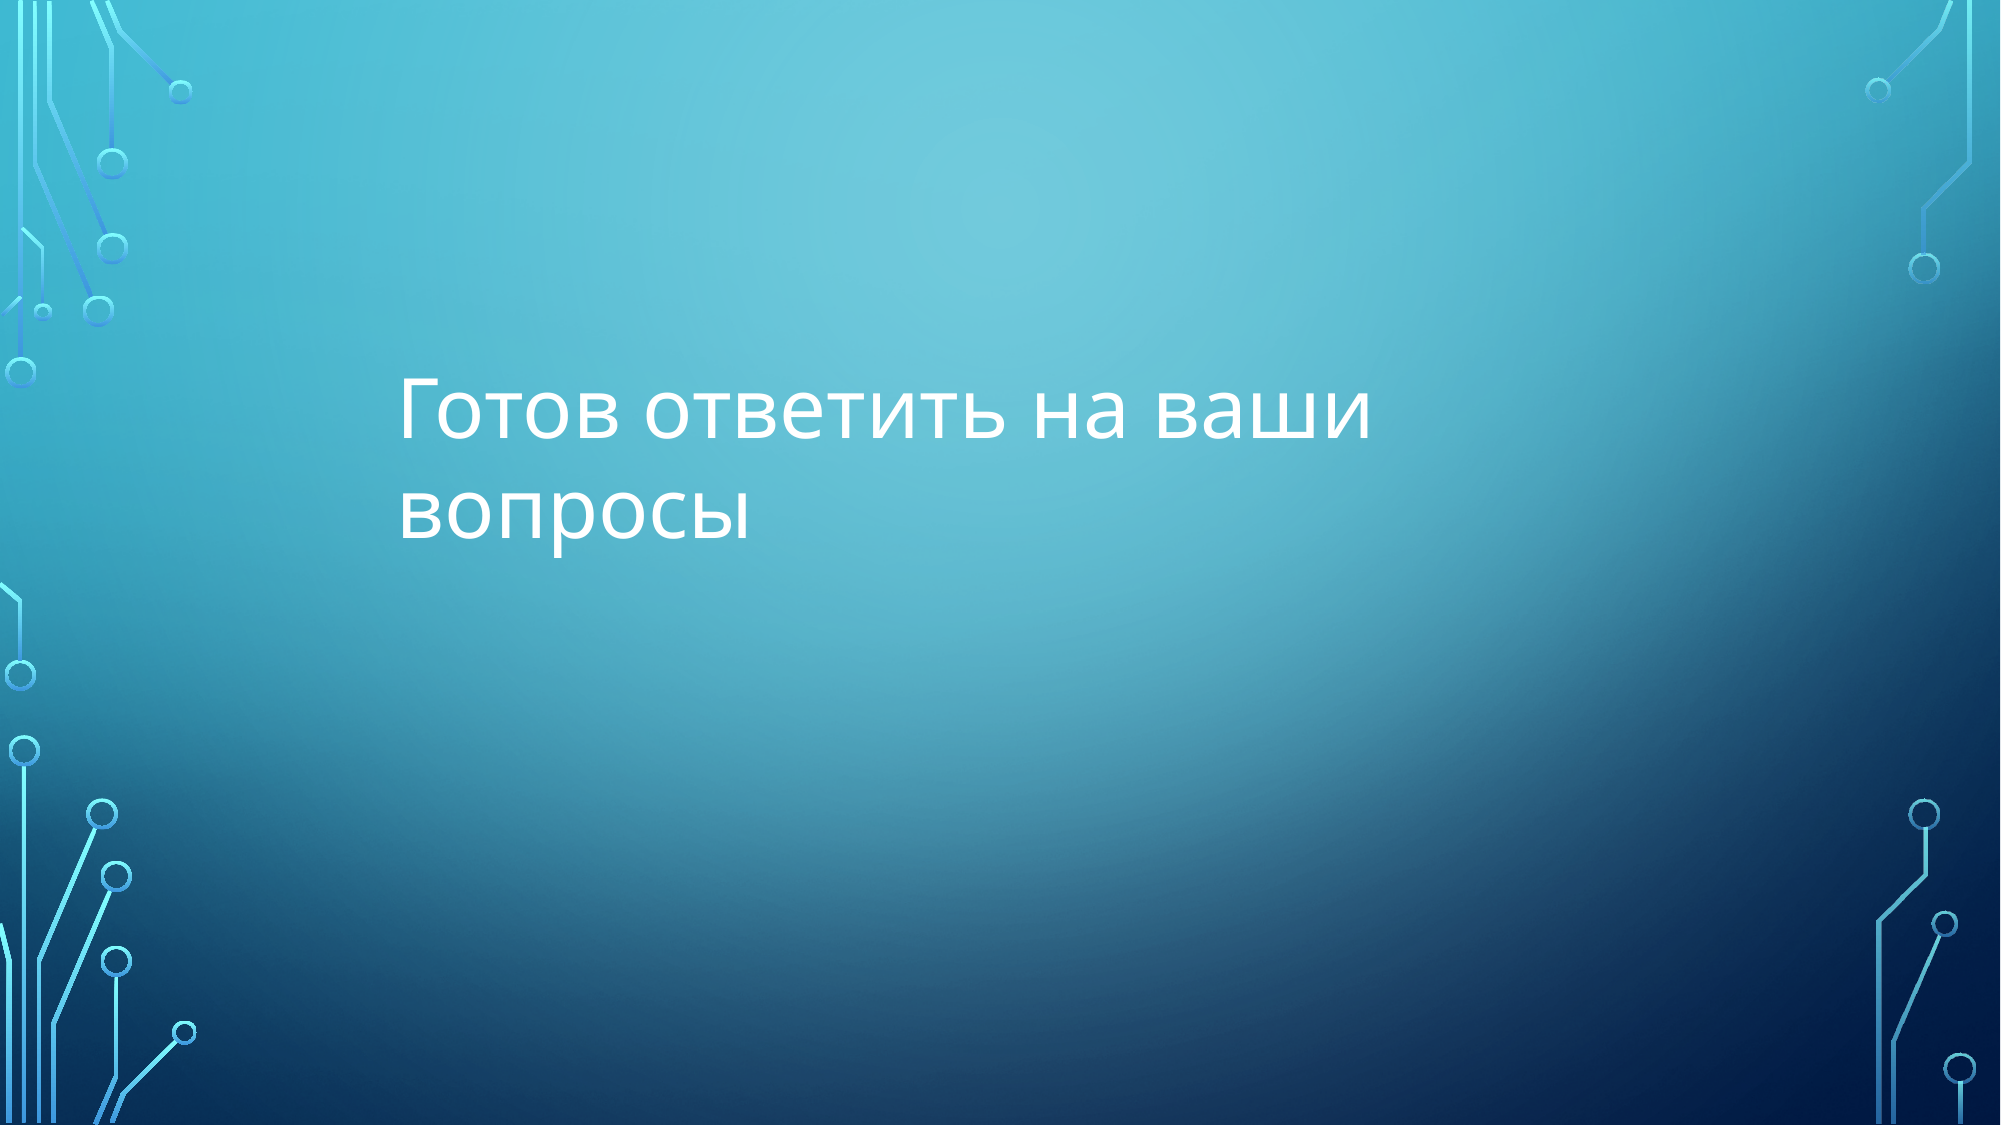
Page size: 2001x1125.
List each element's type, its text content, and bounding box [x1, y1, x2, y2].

text_box Готов ответить на ваши вопросы [382, 348, 1639, 563]
